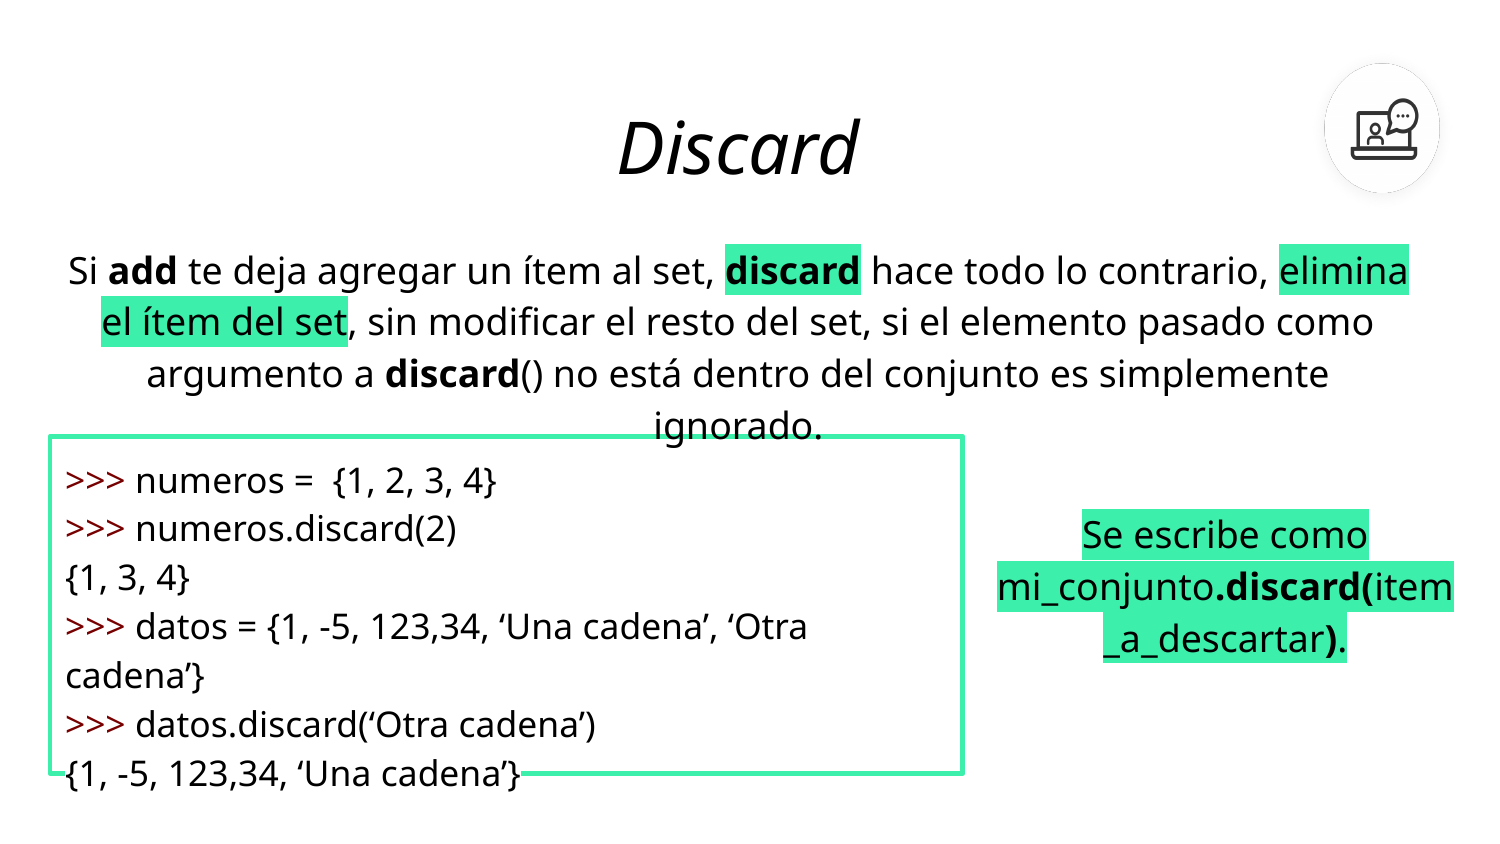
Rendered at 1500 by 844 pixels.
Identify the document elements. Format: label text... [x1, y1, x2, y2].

text_box Si add te deja agregar un ítem al set, discard hace todo lo contrario, elimina el ítem del set, sin modificar el resto del set, si el elemento pasado como argumento a discard() no está dentro del conjunto es simplemente ignorado. [50, 224, 1427, 462]
text_box >>> numeros = {1, 2, 3, 4} >>> numeros.discard(2) {1, 3, 4} >>> datos = {1, -5, 123,34, ‘Una cadena’, ‘Otra cadena’} >>> datos.discard(‘Otra cadena’) {1, -5, 123,34, ‘Una cadena’} [50, 462, 963, 774]
text_box Discard [284, 64, 1192, 224]
text_box Se escribe como mi_conjunto.discard(item_a_descartar). [977, 489, 1473, 675]
picture [1309, 47, 1455, 209]
